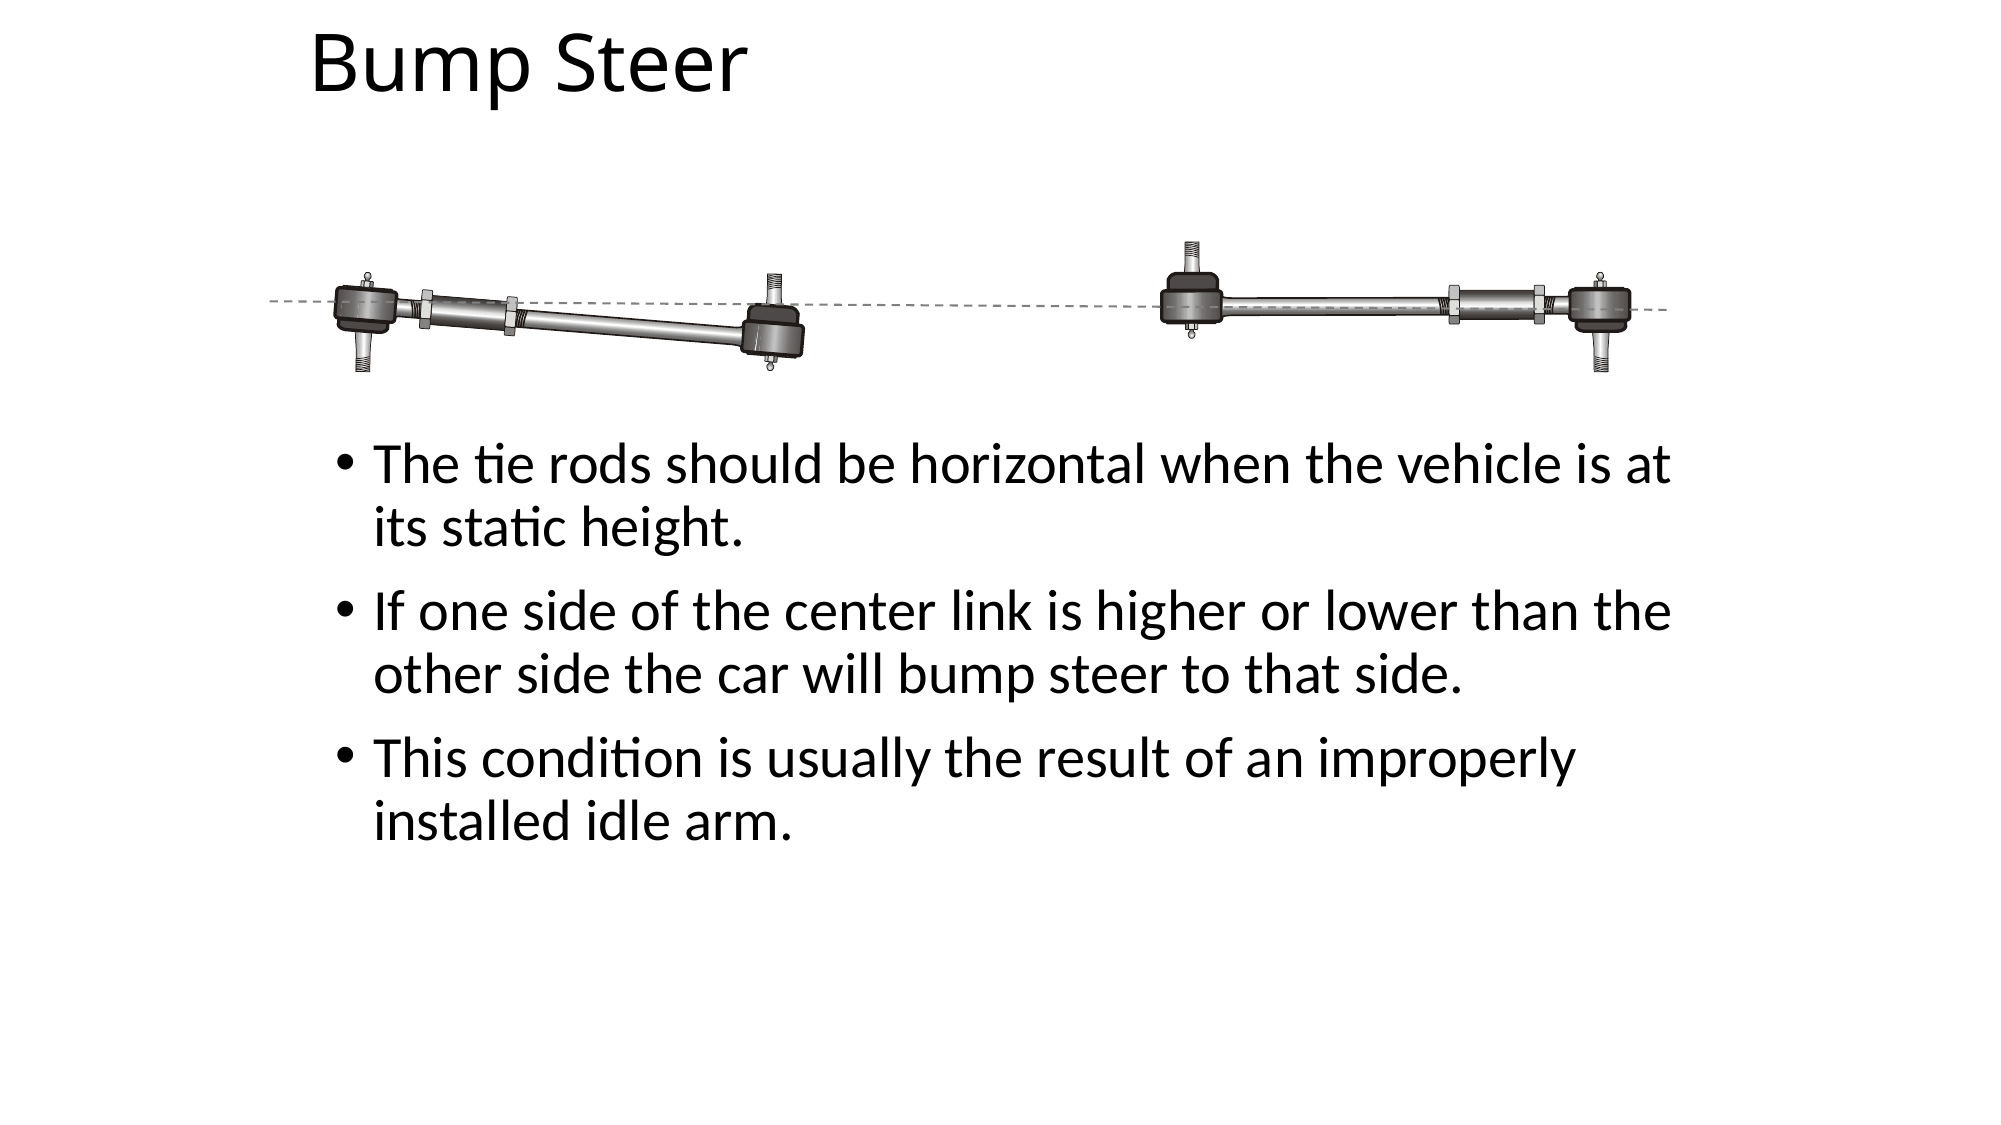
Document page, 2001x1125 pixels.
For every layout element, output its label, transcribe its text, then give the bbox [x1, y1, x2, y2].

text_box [269, 301, 1673, 310]
list The tie rods should be horizontal when the vehicle is at its static height. If one side of the center link is higher or lower than the other side the car will bump steer to that side. This condition is usually the result of an improperly installed idle arm. [320, 425, 1715, 1035]
picture [333, 310, 1632, 373]
title Bump Steer [294, 15, 1680, 117]
picture [333, 241, 1632, 301]
